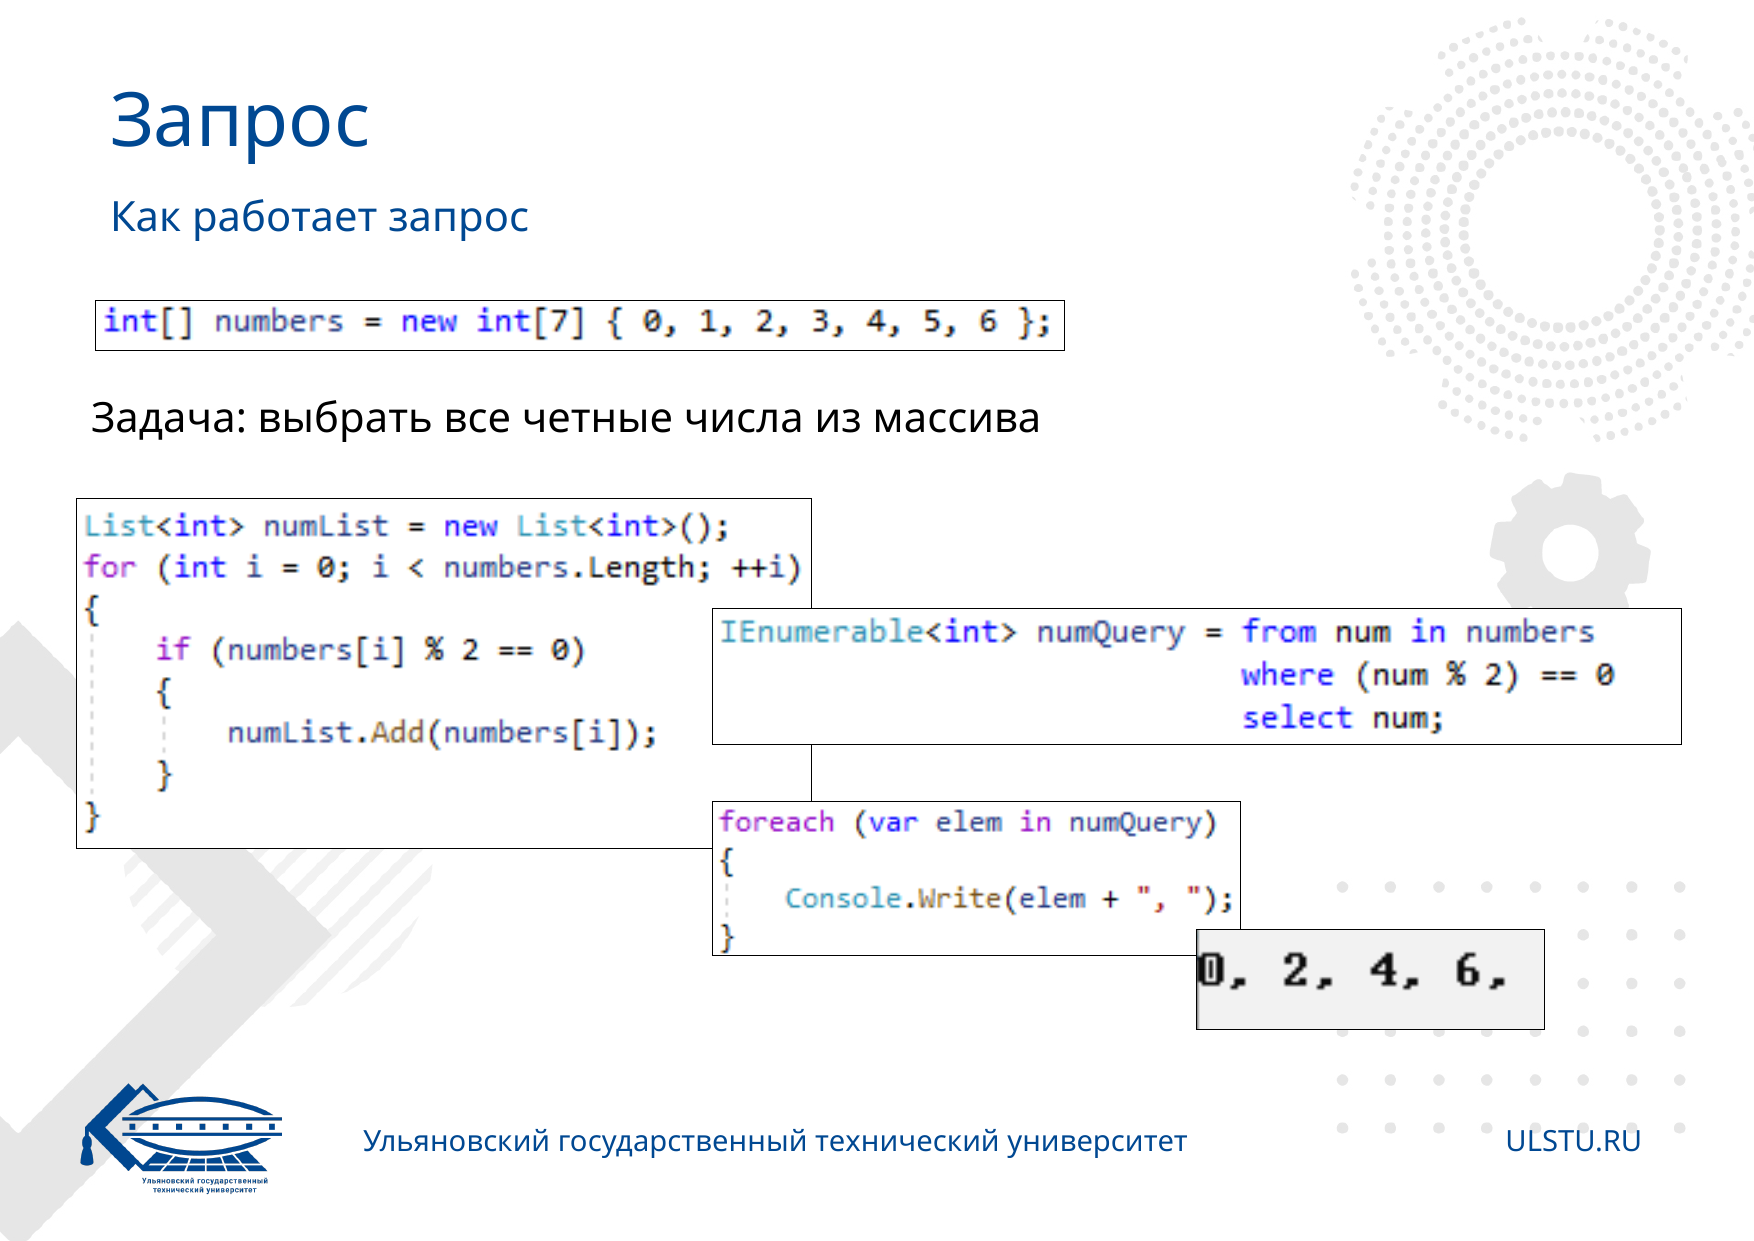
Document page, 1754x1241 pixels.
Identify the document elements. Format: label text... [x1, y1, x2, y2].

text_box Задача: выбрать все четные числа из массива [76, 383, 1057, 448]
text_box Ульяновский государственный технический университет [348, 1114, 1278, 1174]
text_box Как работает запрос [95, 182, 1682, 271]
text_box ULSTU.RU [1490, 1114, 1700, 1174]
picture [0, 0, 1754, 1241]
text_box Запрос [95, 64, 1682, 182]
